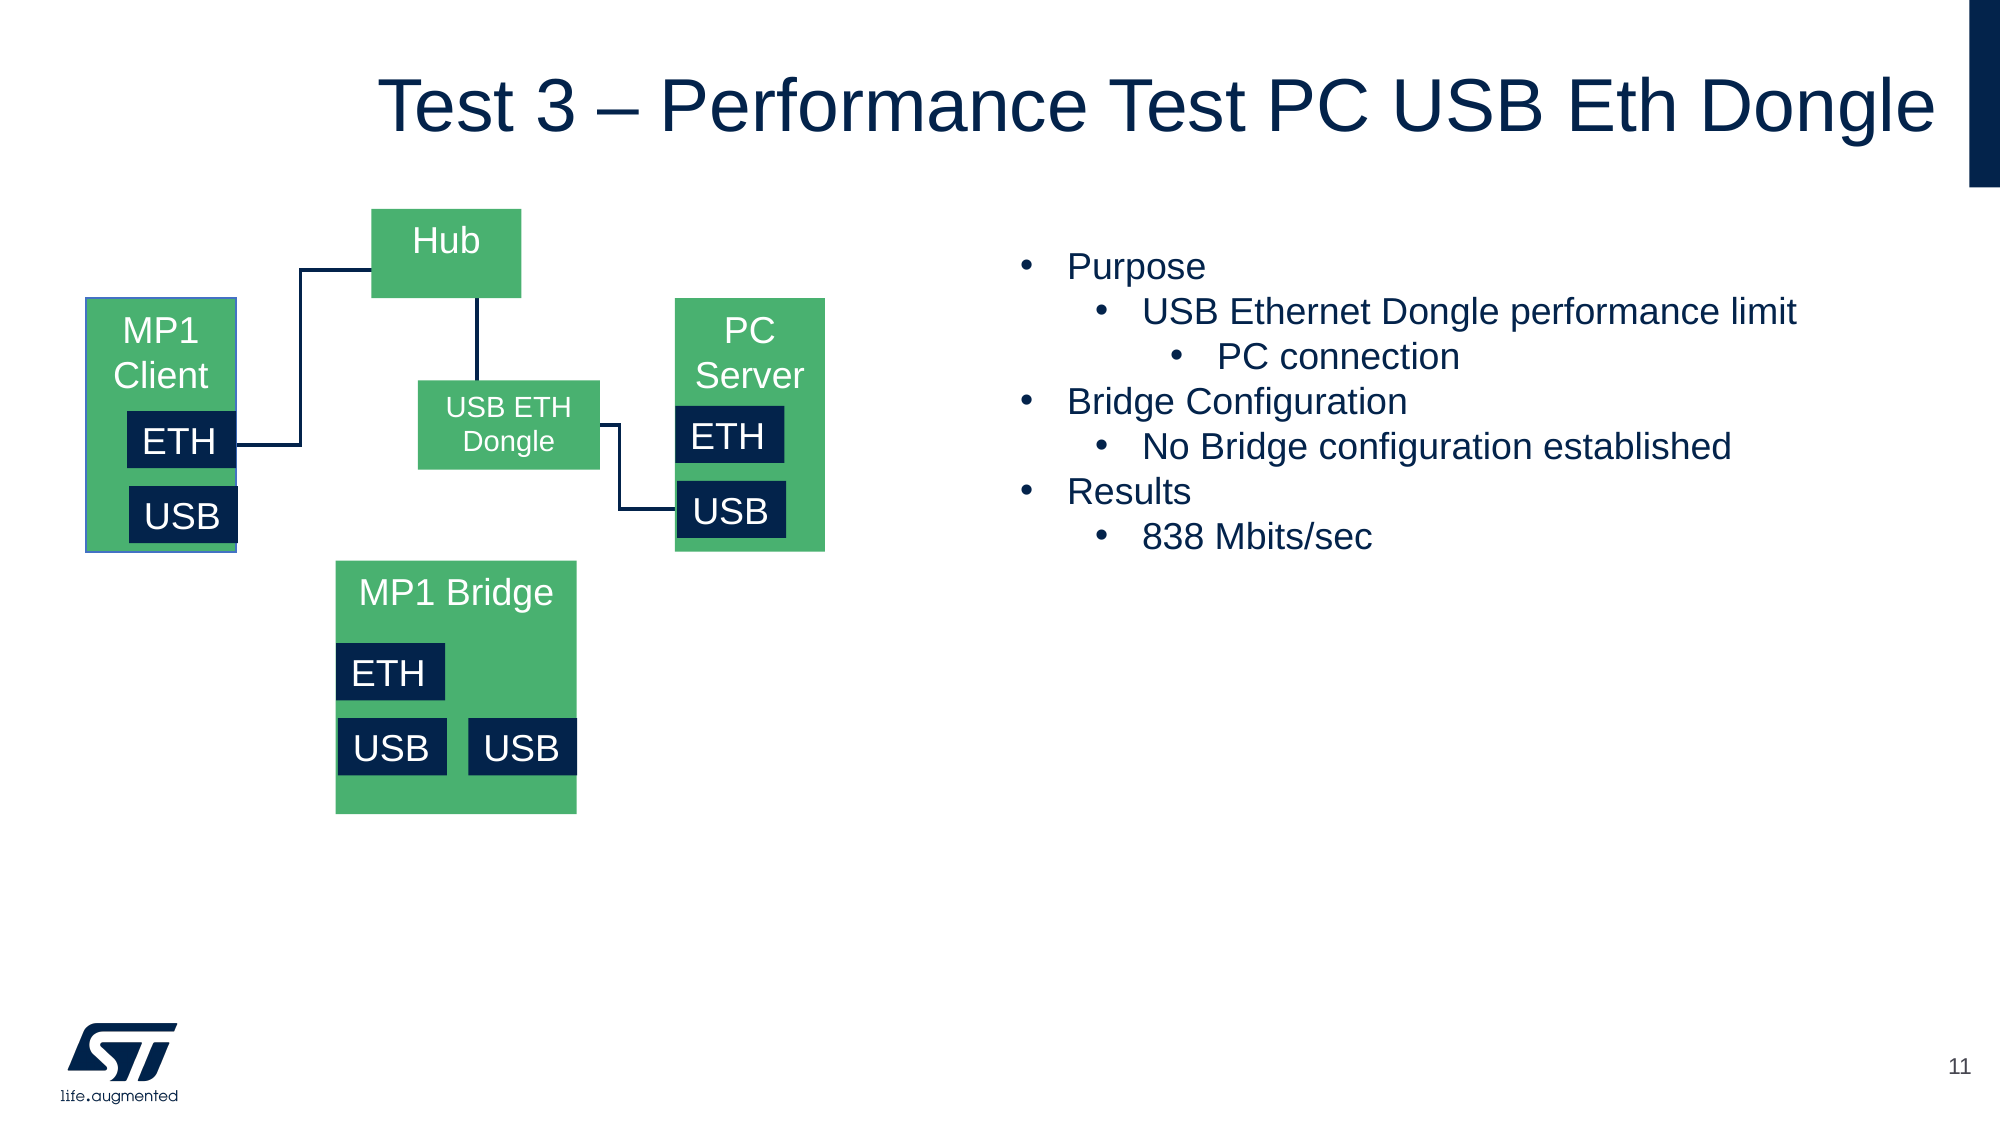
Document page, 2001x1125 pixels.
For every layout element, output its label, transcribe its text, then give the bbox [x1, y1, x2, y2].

text_box MP1 Bridge [335, 560, 578, 815]
text_box USB [337, 717, 448, 776]
text_box PC Server [674, 297, 826, 553]
text_box Hub [370, 208, 522, 299]
text_box Purpose USB Ethernet Dongle performance limit PC connection Bridge Configuration No Bridge configuration established Results 838 Mbits/sec [1005, 234, 1813, 565]
text_box ETH [126, 410, 237, 469]
slide_number 11 [1904, 1038, 1972, 1087]
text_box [528, 424, 711, 509]
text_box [189, 270, 412, 446]
text_box ETH [674, 405, 785, 464]
text_box USB [467, 717, 578, 776]
text_box MP1 Client [85, 297, 237, 553]
text_box USB [676, 480, 787, 539]
title Test 3 – Performance Test PC USB Eth Dongle [49, 0, 1954, 215]
text_box USB [128, 485, 239, 544]
picture [37, 999, 201, 1125]
text_box ETH [335, 642, 446, 701]
text_box USB ETH Dongle [417, 379, 601, 471]
